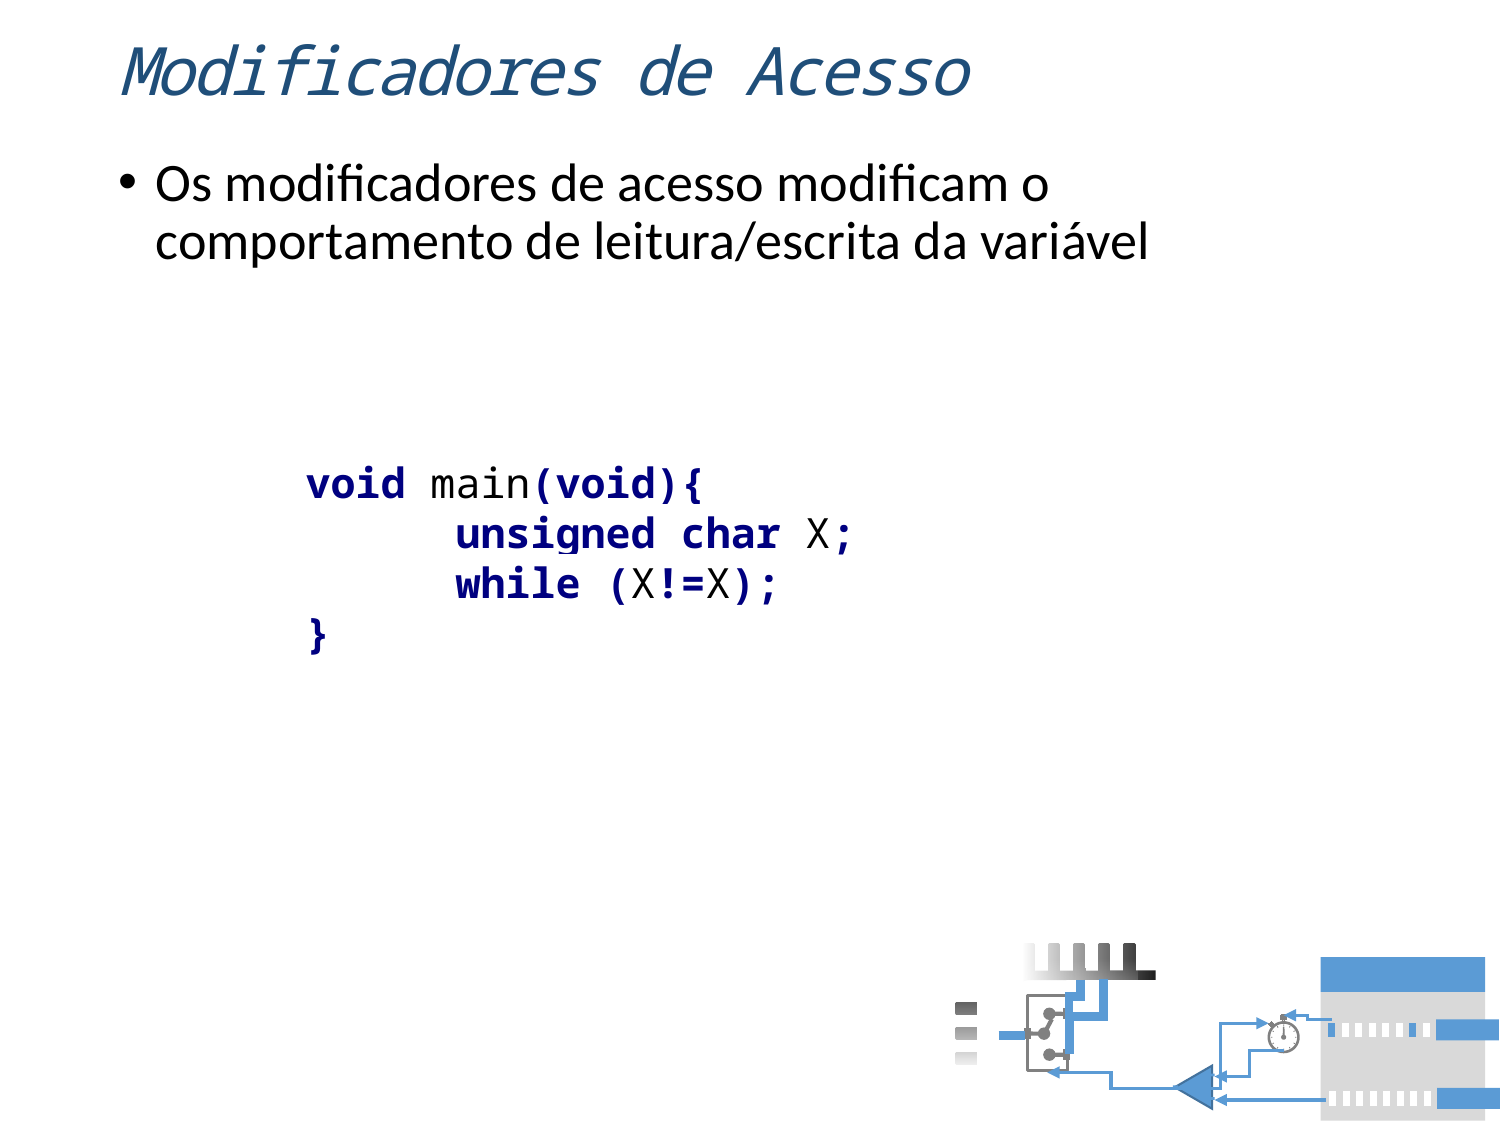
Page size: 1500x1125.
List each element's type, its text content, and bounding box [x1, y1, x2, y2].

text_box void main(void){ unsigned char X; while (X!=X); } [290, 449, 888, 664]
title Modificadores de Acesso [103, 17, 1397, 131]
list Os modificadores de acesso modificam o comportamento de leitura/escrita da variável [103, 147, 1397, 1019]
